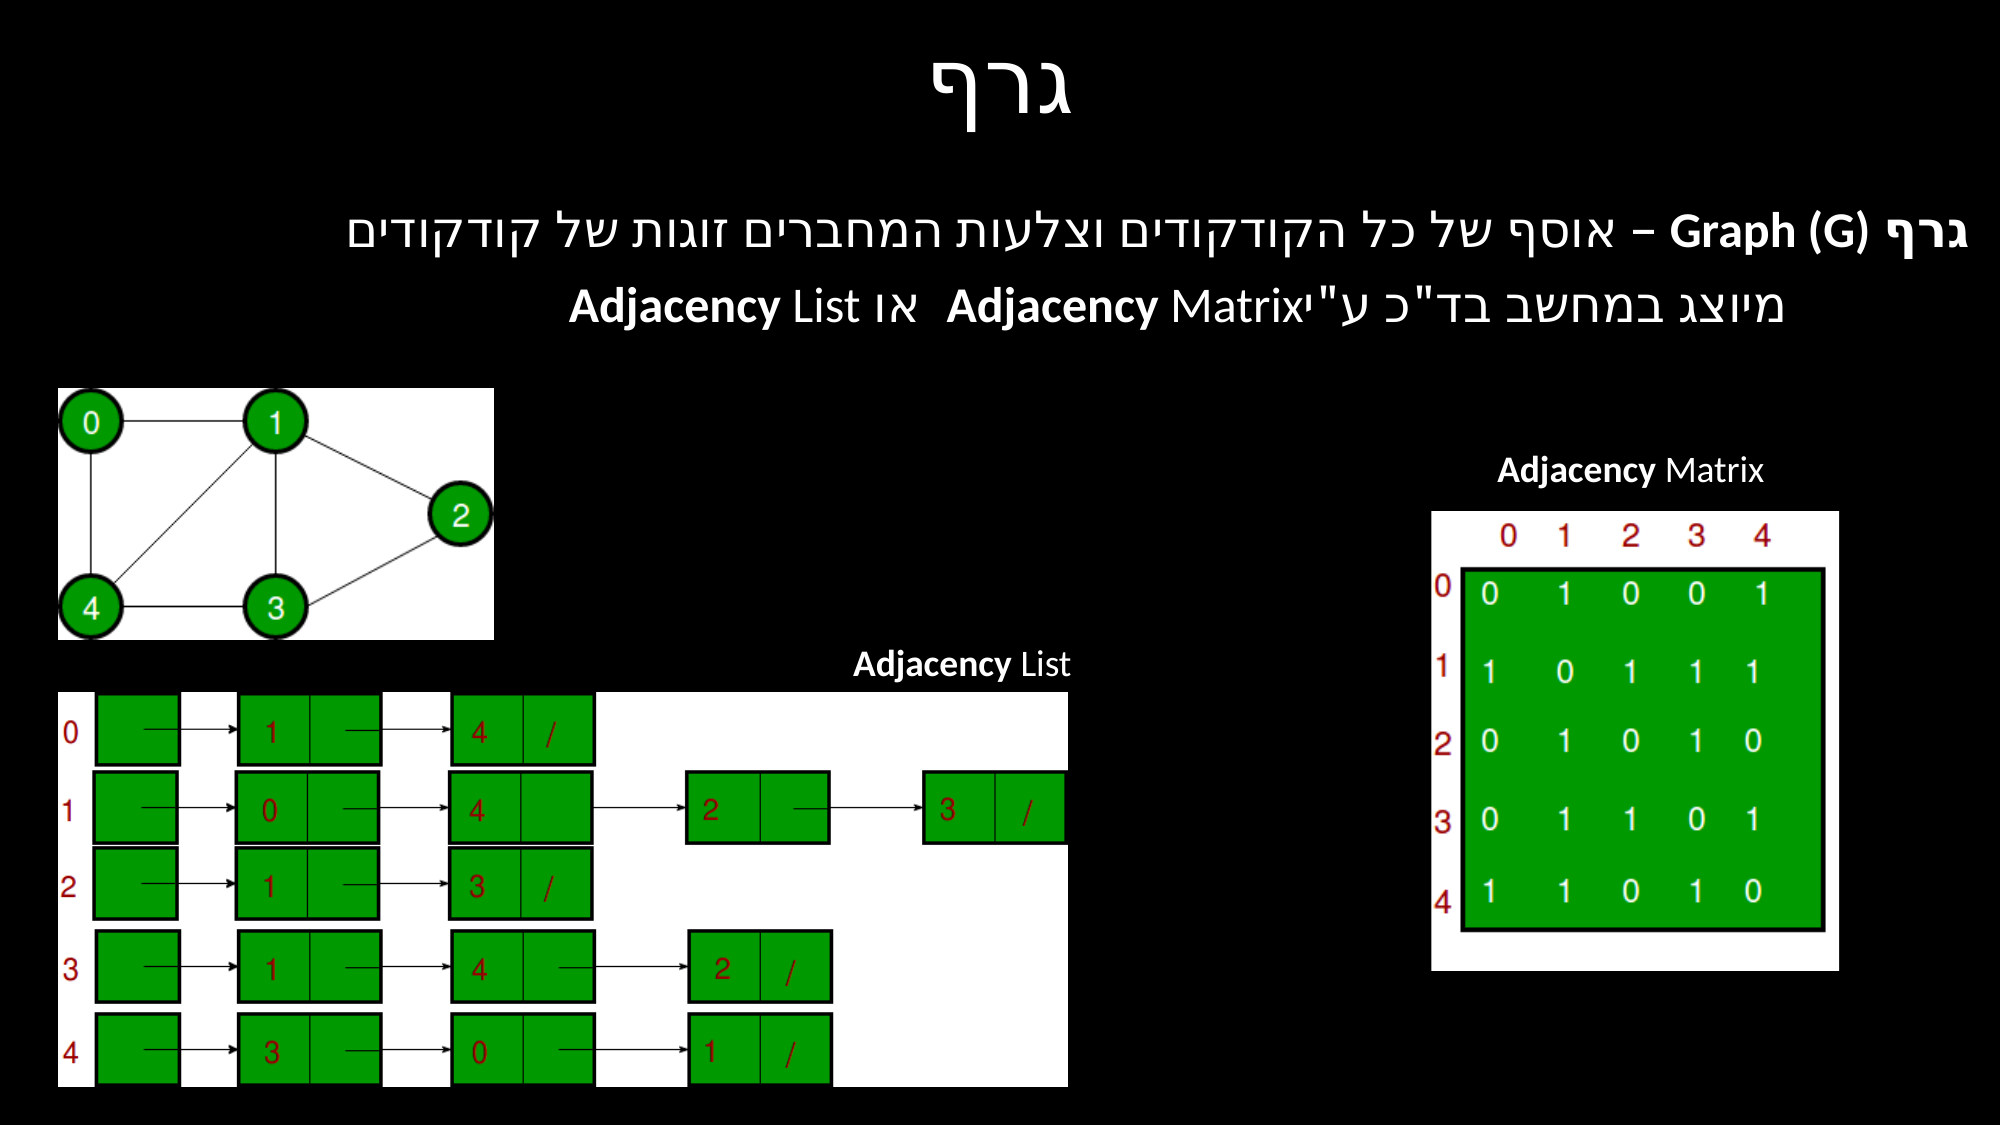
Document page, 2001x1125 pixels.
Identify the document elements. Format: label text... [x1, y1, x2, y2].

picture [58, 388, 494, 640]
text_box Adjacency List [838, 631, 1087, 692]
text_box גרף Graph (G) – אוסף של כל הקודקודים וצלעות המחברים זוגות של קודקודים מיוצג במחשב בד"כ ע"יAdjacency Matrix או Adjacency List [259, 196, 1985, 656]
text_box Adjacency Matrix [1482, 438, 1788, 498]
subtitle גרף [249, 26, 1750, 388]
picture [58, 692, 1068, 1087]
picture [1431, 511, 1840, 971]
